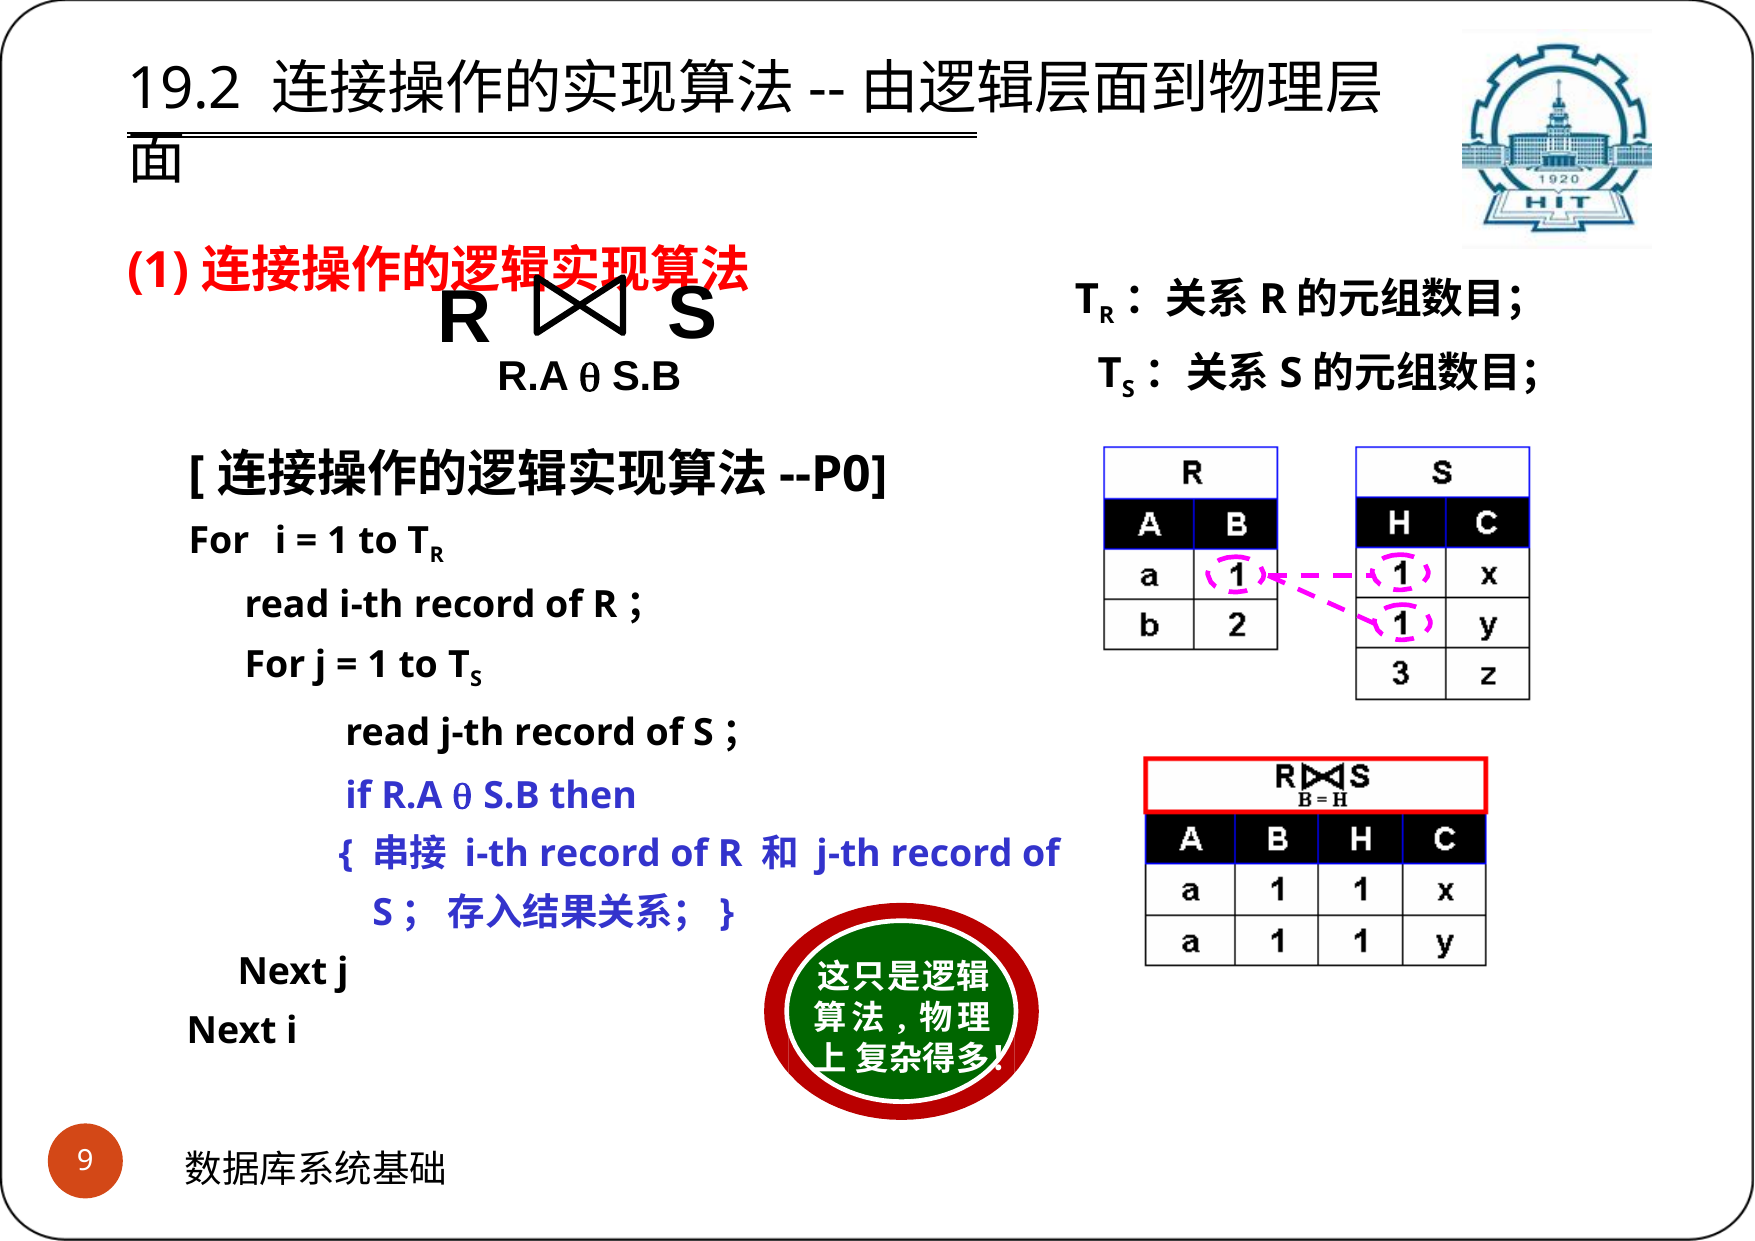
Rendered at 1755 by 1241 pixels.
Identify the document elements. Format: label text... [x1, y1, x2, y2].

text_box [813, 920, 990, 953]
text_box [1354, 445, 1532, 702]
text_box TR：关系R的元组数目； TS：关系S的元组数目； [1072, 254, 1527, 402]
text_box 这只是逻辑 算法,物理上 复杂得多！ [811, 953, 991, 1078]
text_box R [435, 267, 494, 358]
picture [0, 0, 1755, 1241]
text_box 19.2 连接操作的实现算法--由逻辑层面到物理层面 (1)连接操作的逻辑实现算法 [127, 50, 1426, 298]
text_box [824, 1078, 979, 1102]
text_box [1207, 556, 1264, 593]
text_box [连接操作的逻辑实现算法--P0] For i = 1 to TR read i-th record of R； For j = 1 to TS read j-th record of S； if R.A  S.B then { 串接 i-th record of R 和 j-th record of S； 存入结果关系；} Next j Next i [186, 441, 1127, 1052]
text_box [786, 955, 811, 1067]
text_box [1102, 445, 1280, 652]
text_box S R.A  S.B [495, 268, 719, 400]
text_box [991, 954, 1017, 1068]
text_box [1372, 554, 1429, 590]
text_box [1374, 604, 1431, 640]
text_box [764, 902, 1039, 1120]
text_box [1142, 755, 1490, 968]
